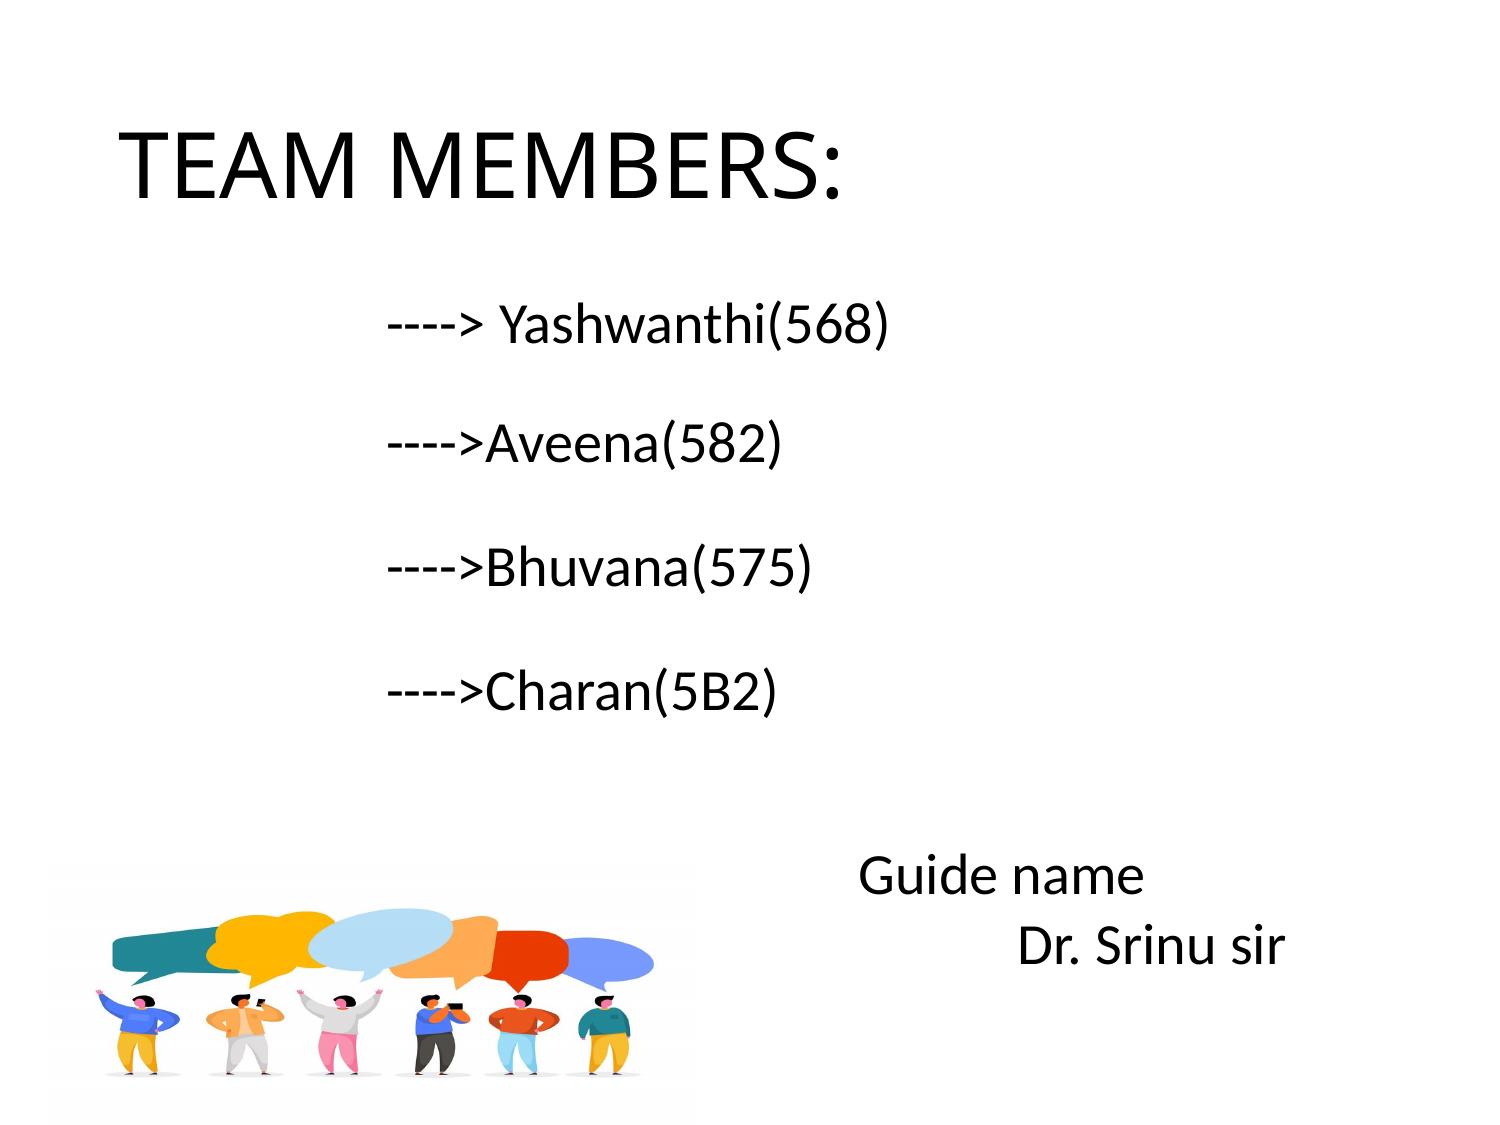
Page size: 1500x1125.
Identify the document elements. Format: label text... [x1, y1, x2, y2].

text_box Guide name Dr. Srinu sir [843, 828, 1500, 984]
text_box ---->Bhuvana(575) [371, 520, 1028, 606]
picture [44, 858, 698, 1125]
text_box ---->Aveena(582) [371, 396, 1028, 482]
text_box ----> Yashwanthi(568) [371, 277, 1028, 363]
title TEAM MEMBERS: [103, 59, 1397, 278]
text_box ---->Charan(5B2) [371, 644, 1028, 730]
